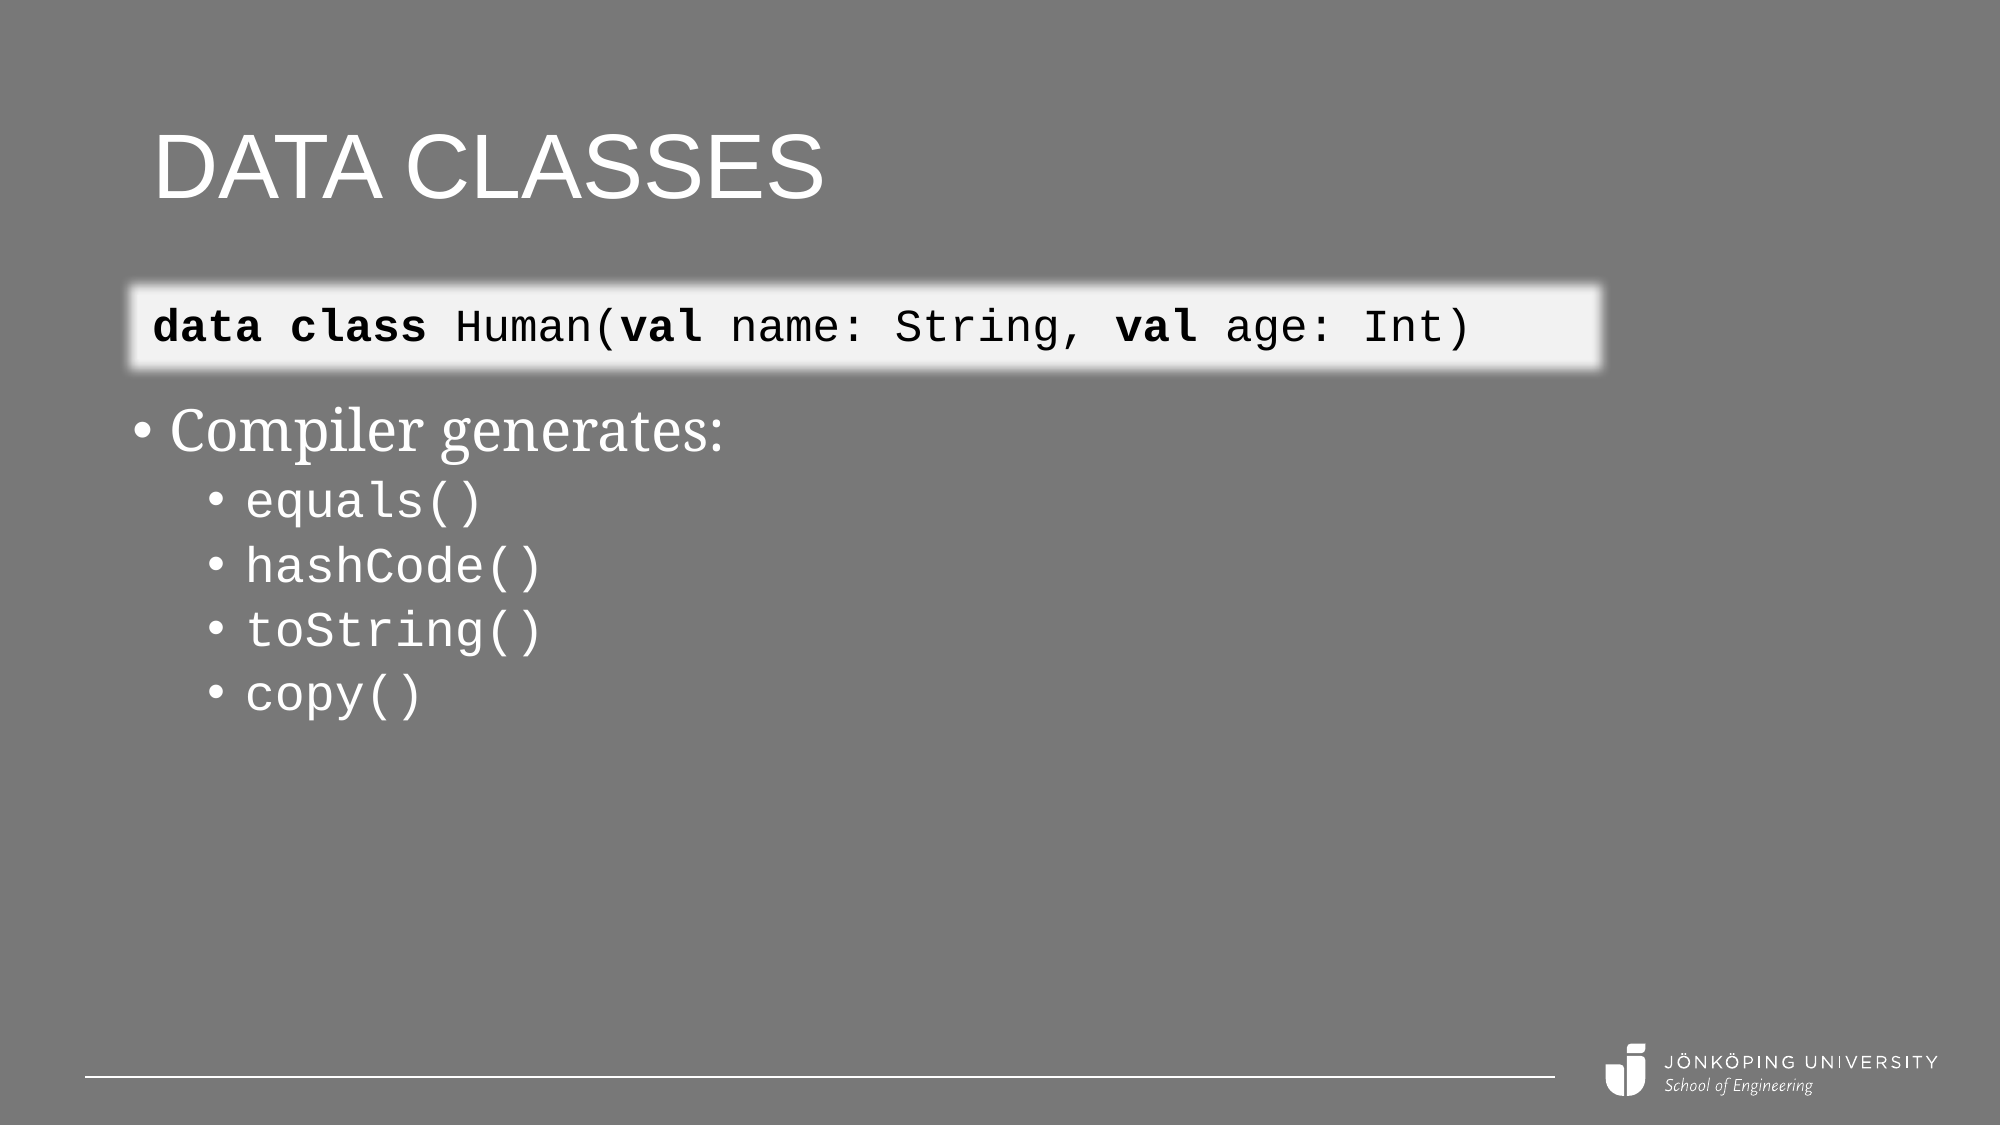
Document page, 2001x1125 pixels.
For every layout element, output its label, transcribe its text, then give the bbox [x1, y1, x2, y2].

text_box data class Human(val name: String, val age: Int) [137, 294, 1590, 359]
text_box Compiler generates: equals() hashCode() toString() copy() [117, 393, 1954, 730]
title Data classes [137, 59, 1934, 278]
